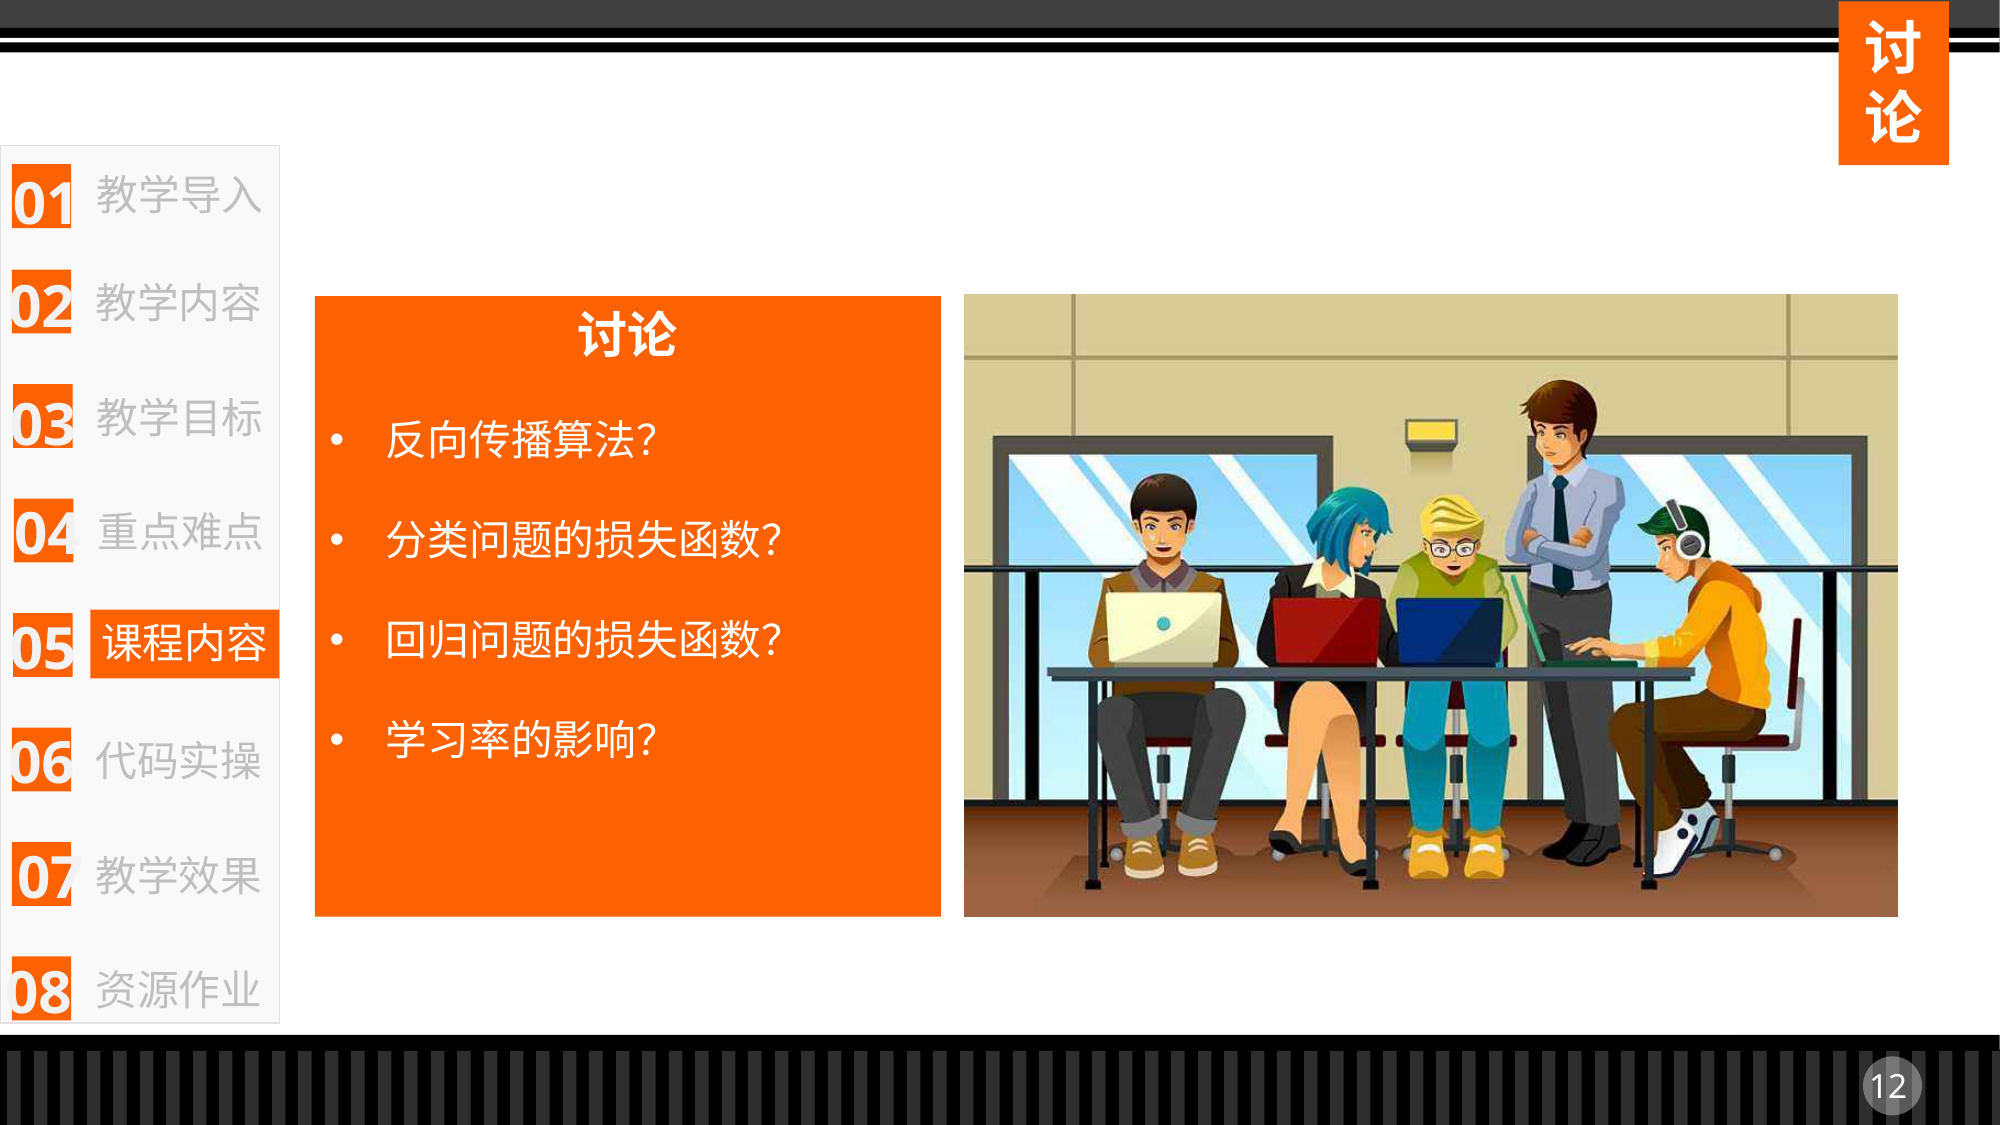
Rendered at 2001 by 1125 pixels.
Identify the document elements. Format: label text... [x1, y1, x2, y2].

text_box 讨论 [1850, 3, 1921, 159]
picture [964, 294, 1899, 917]
text_box [1837, 0, 1951, 167]
text_box 讨论 反向传播算法？ 分类问题的损失函数？ 回归问题的损失函数？ 学习率的影响？ [313, 294, 943, 919]
